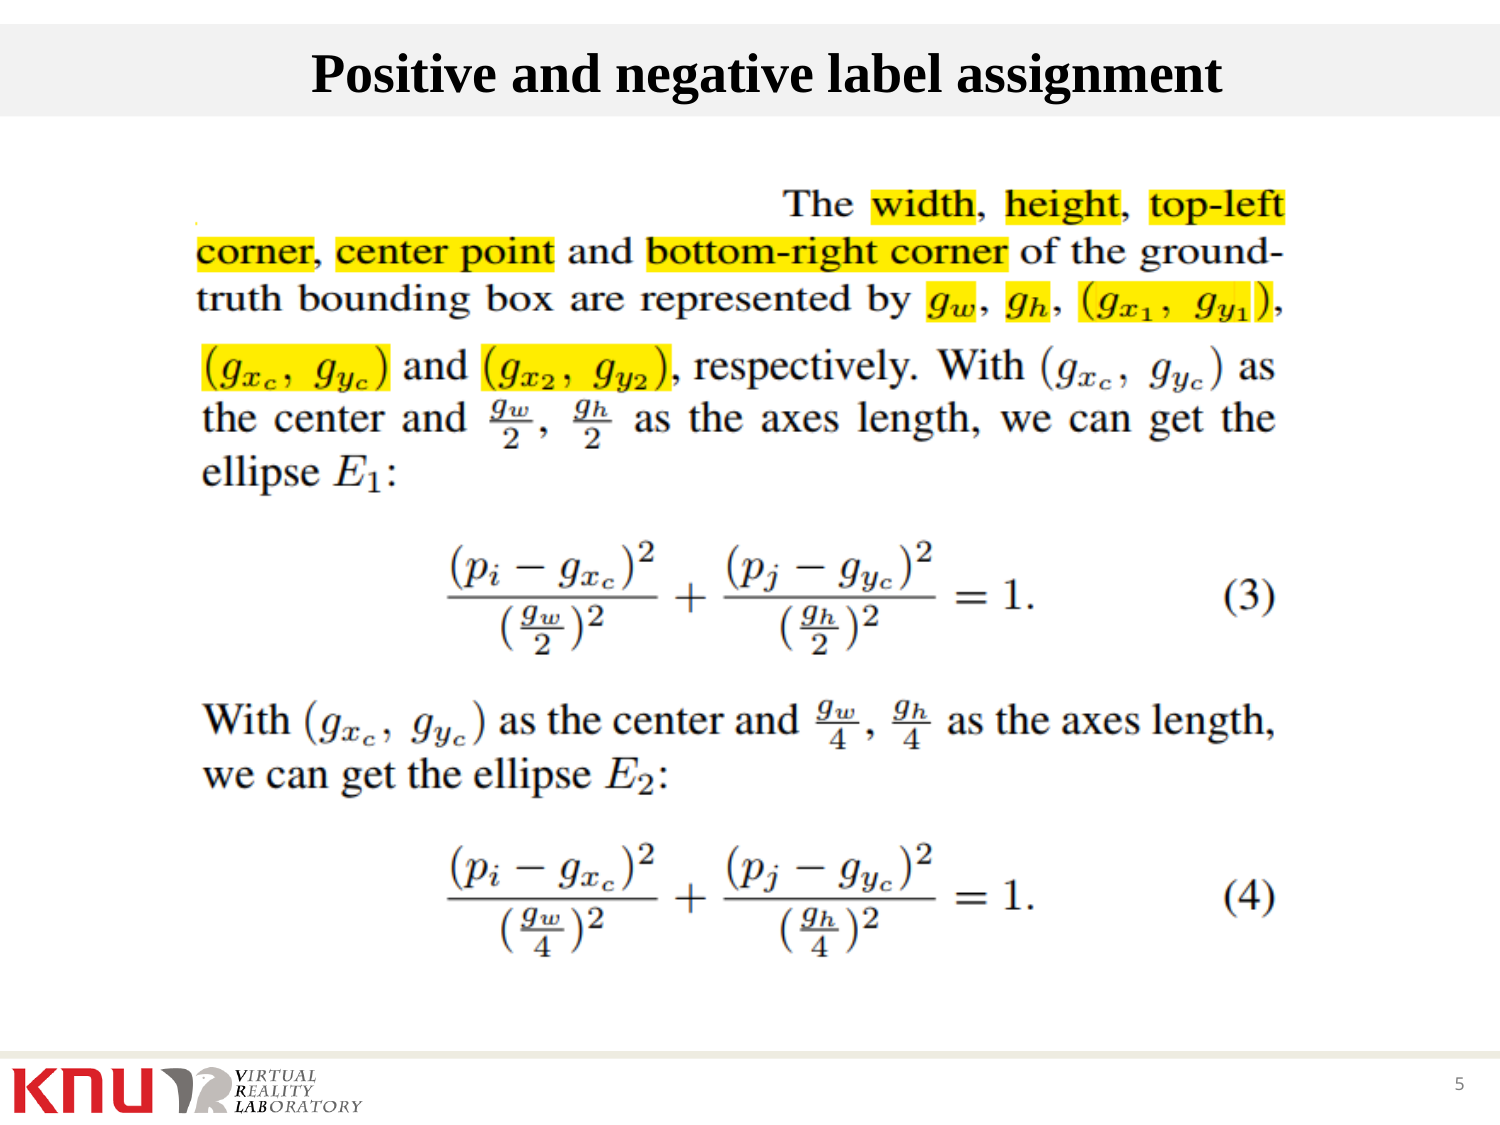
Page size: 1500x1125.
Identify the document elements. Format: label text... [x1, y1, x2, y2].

picture [182, 184, 1296, 974]
title Positive and negative label assignment [147, 29, 1388, 112]
picture [11, 1067, 363, 1114]
